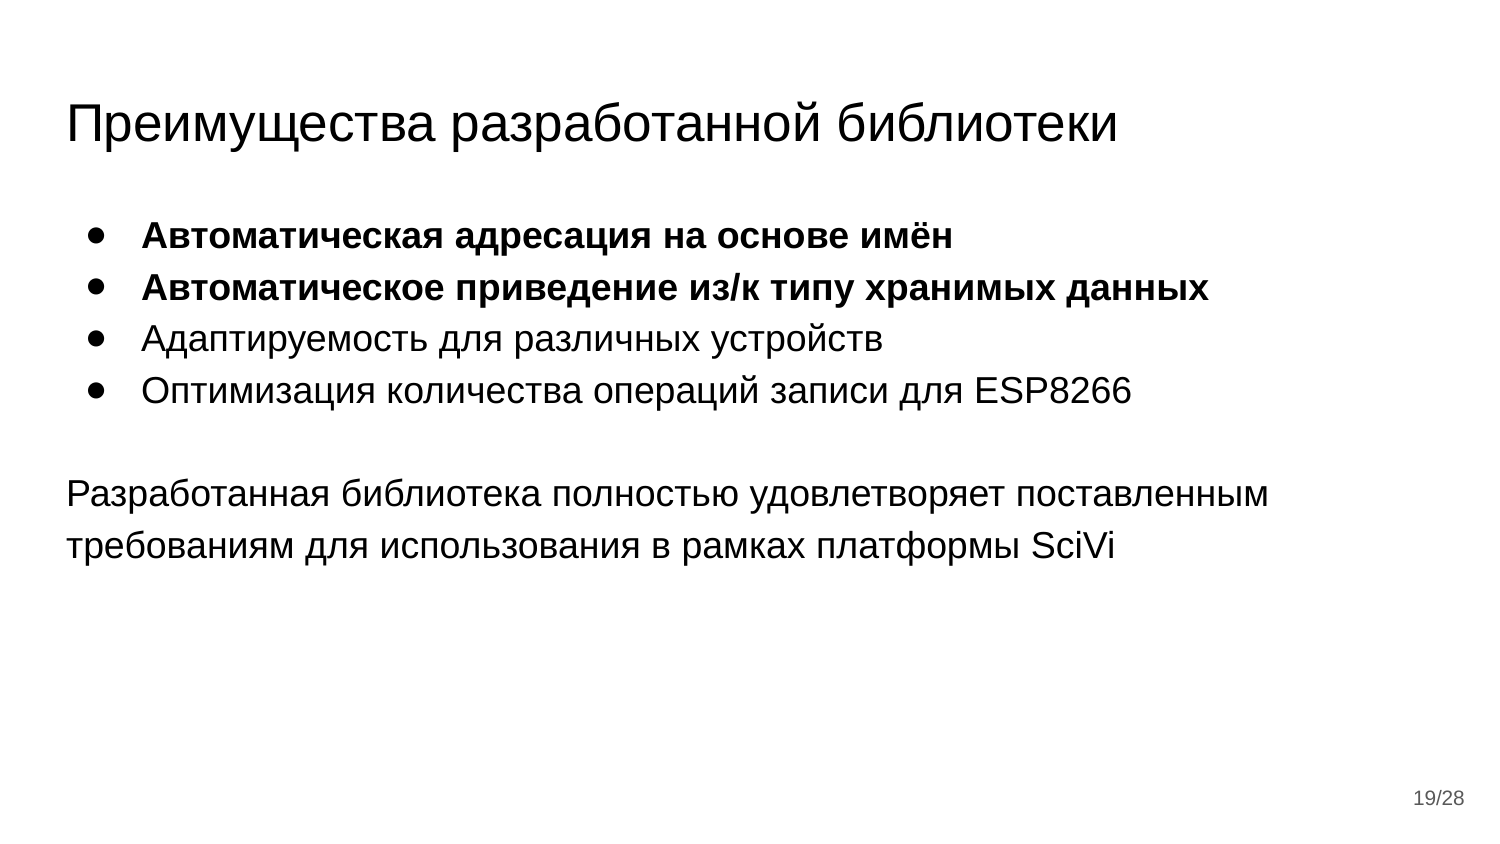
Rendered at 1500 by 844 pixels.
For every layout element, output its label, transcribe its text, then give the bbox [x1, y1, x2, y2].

slide_number ‹#›/28 [1389, 764, 1480, 830]
title Преимущества разработанной библиотеки [51, 72, 1449, 167]
list Автоматическая адресация на основе имён Автоматическое приведение из/к типу хранимых данных Адаптируемость для различных устройств Оптимизация количества операций записи для ESP8266 Разработанная библиотека полностью удовлетворяет поставленным требованиям для использования в рамках платформы SciVi [51, 189, 1449, 750]
